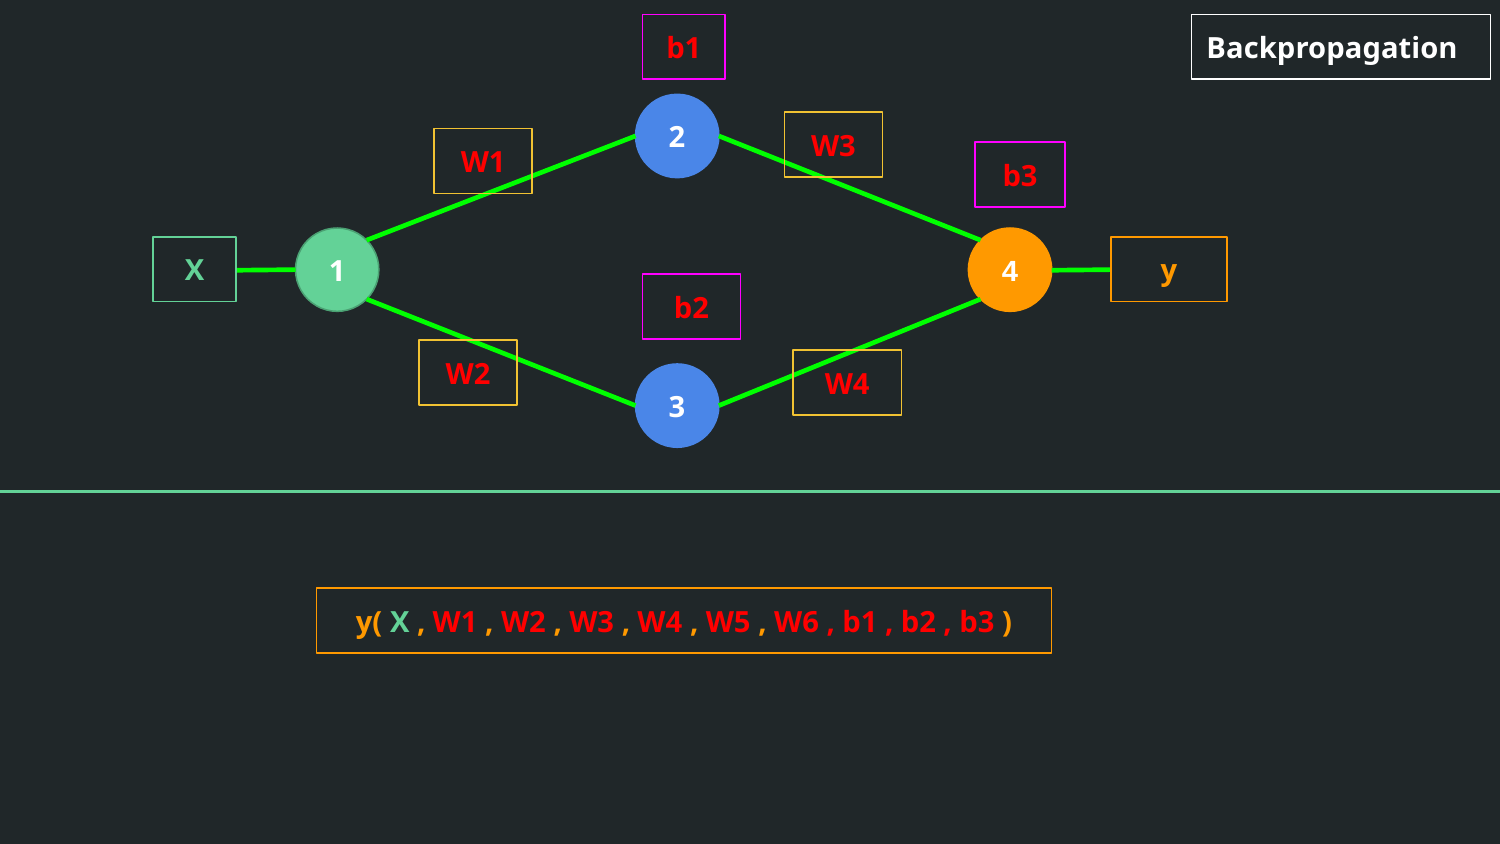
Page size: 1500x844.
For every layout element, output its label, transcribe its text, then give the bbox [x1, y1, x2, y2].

text_box y [1111, 236, 1227, 302]
text_box b1 [642, 14, 726, 80]
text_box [366, 135, 636, 241]
text_box b2 [642, 274, 741, 340]
text_box X [152, 236, 236, 302]
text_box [718, 298, 981, 406]
text_box 1 [295, 228, 379, 312]
text_box W1 [434, 128, 533, 134]
text_box y( X , W1 , W2 , W3 , W4 , W5 , W6 , b1 , b2 , b3 ) [316, 588, 1052, 654]
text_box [366, 298, 636, 406]
text_box W3 [784, 111, 883, 134]
text_box 4 [968, 228, 1052, 312]
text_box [718, 135, 981, 241]
text_box b3 [985, 142, 1066, 207]
text_box 2 [635, 94, 719, 178]
text_box 3 [636, 363, 719, 448]
text_box Backpropagation [1191, 14, 1491, 80]
